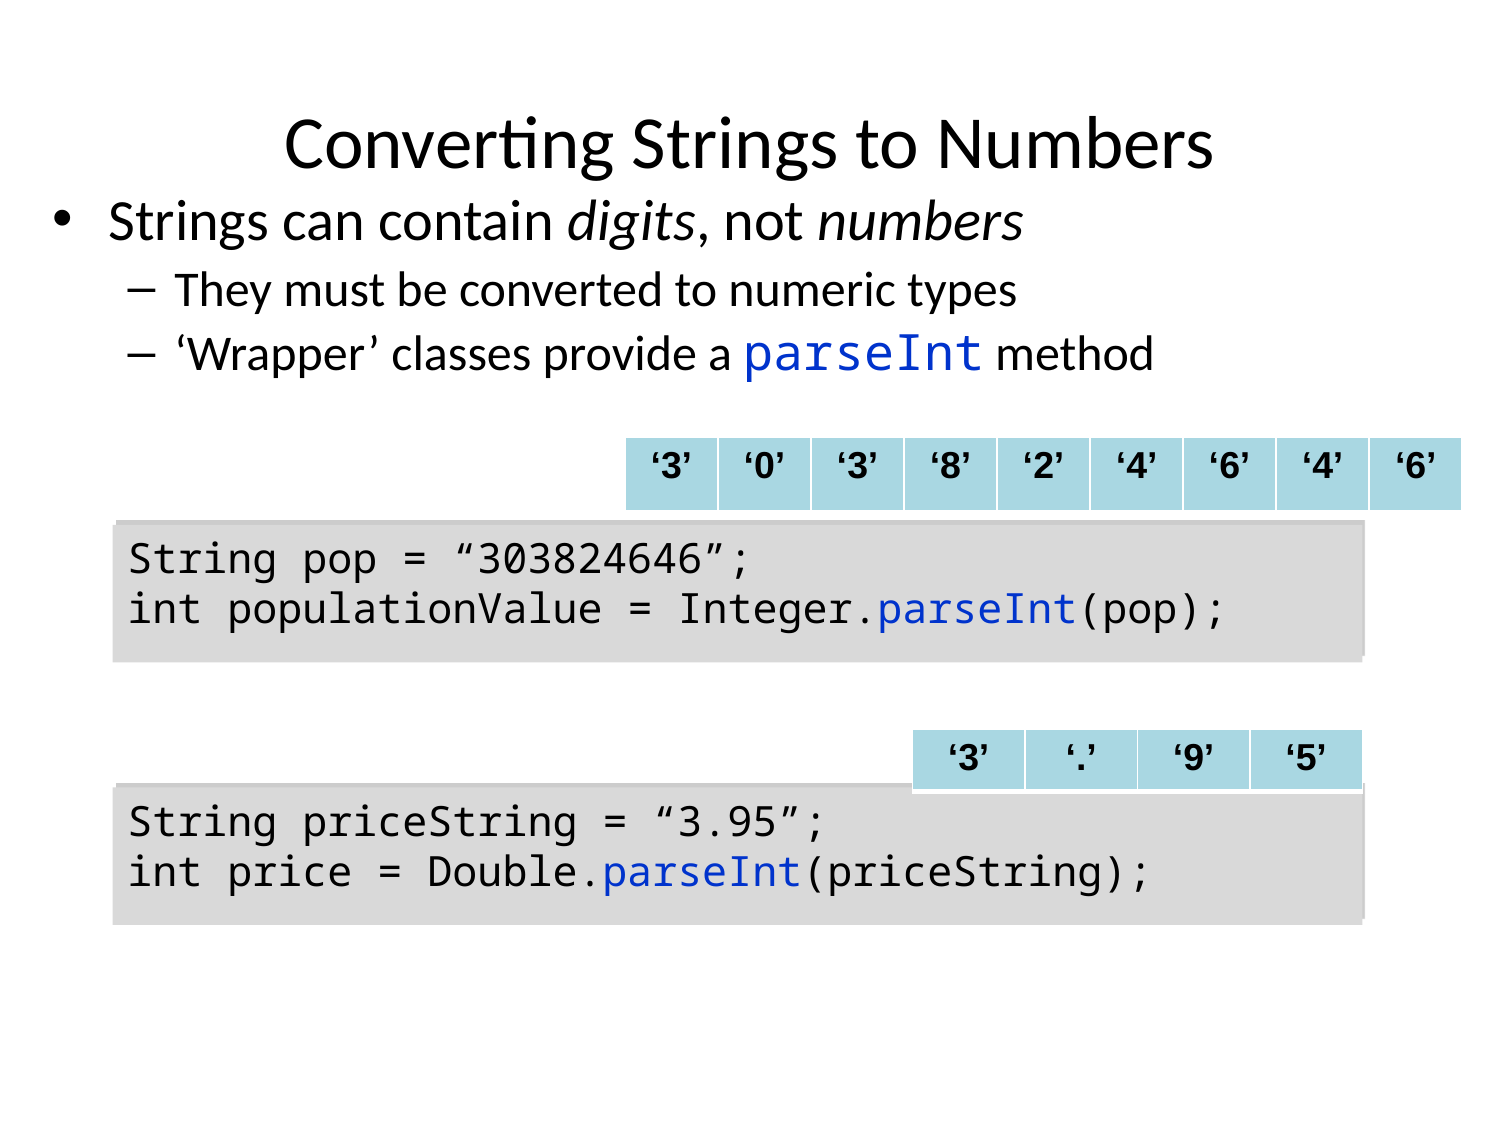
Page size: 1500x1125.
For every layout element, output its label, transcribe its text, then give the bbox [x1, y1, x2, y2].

table_header ‘9’ [1138, 730, 1249, 789]
list Strings can contain digits, not numbers They must be converted to numeric types ‘Wrapper’ classes provide a parseInt method [37, 174, 1475, 1013]
text_box String pop = “303824646”; int populationValue = Integer.parseInt(pop); [112, 524, 1363, 663]
table_header ‘0’ [719, 438, 810, 510]
table_header ‘.’ [1026, 730, 1137, 789]
table_header ‘3’ [913, 730, 1024, 789]
table_header ‘3’ [812, 438, 903, 510]
text_box String priceString = “3.95”; int price = Double.parseInt(priceString); [112, 787, 1363, 925]
table_header ‘4’ [1277, 438, 1368, 510]
title Converting Strings to Numbers [75, 45, 1425, 174]
table_header ‘5’ [1251, 730, 1362, 789]
table_header ‘4’ [1091, 438, 1182, 510]
table_header ‘6’ [1370, 438, 1461, 510]
table_header ‘3’ [626, 438, 717, 510]
table_header ‘8’ [905, 438, 996, 510]
table_header ‘6’ [1184, 438, 1275, 510]
table_header ‘2’ [998, 438, 1089, 510]
